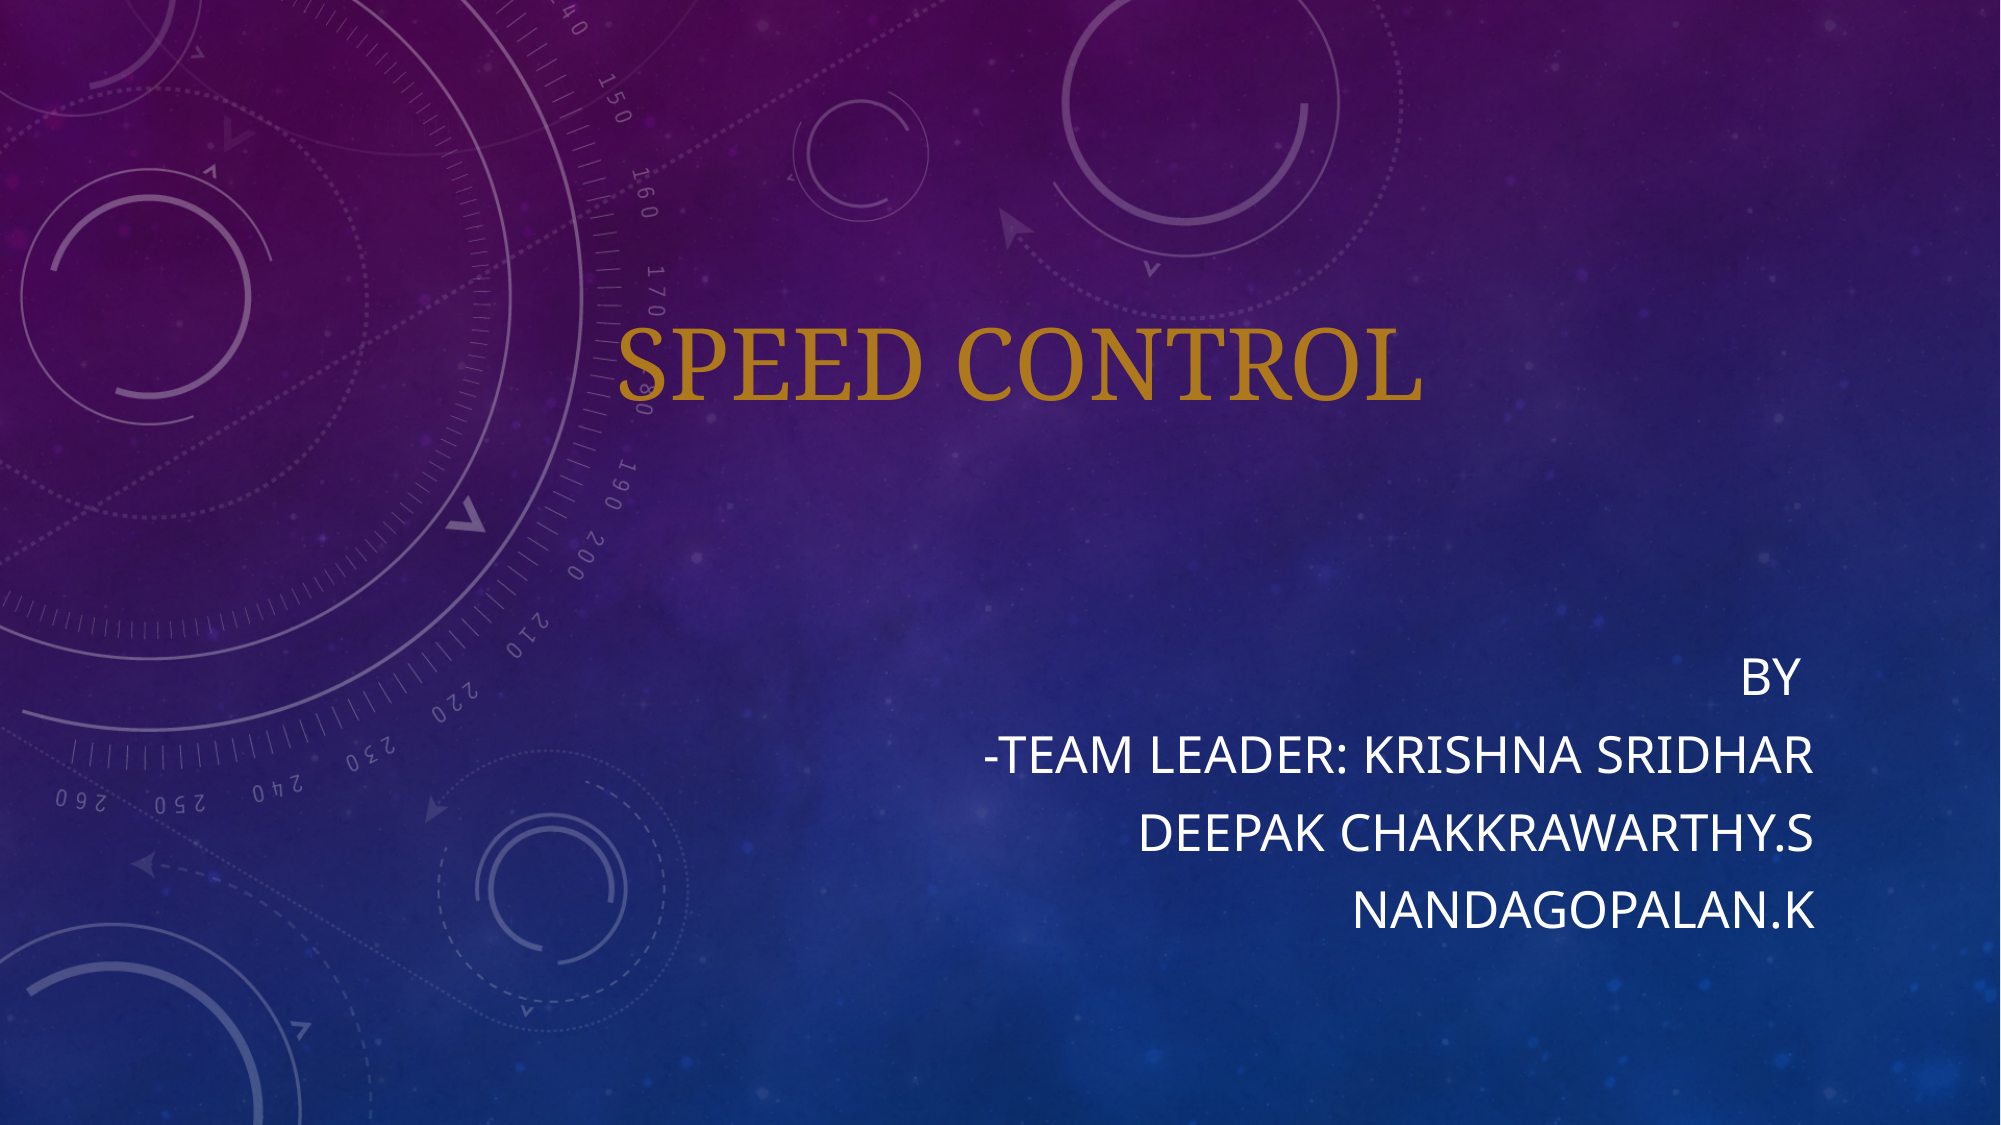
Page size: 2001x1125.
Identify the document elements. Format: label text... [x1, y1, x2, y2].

picture [0, 0, 2001, 1125]
subtitle By -team leader: Krishna Sridhar Deepak chakkrawarthy.S NaNdagopalan.k [552, 636, 1831, 950]
title Speed control [523, 217, 1442, 429]
